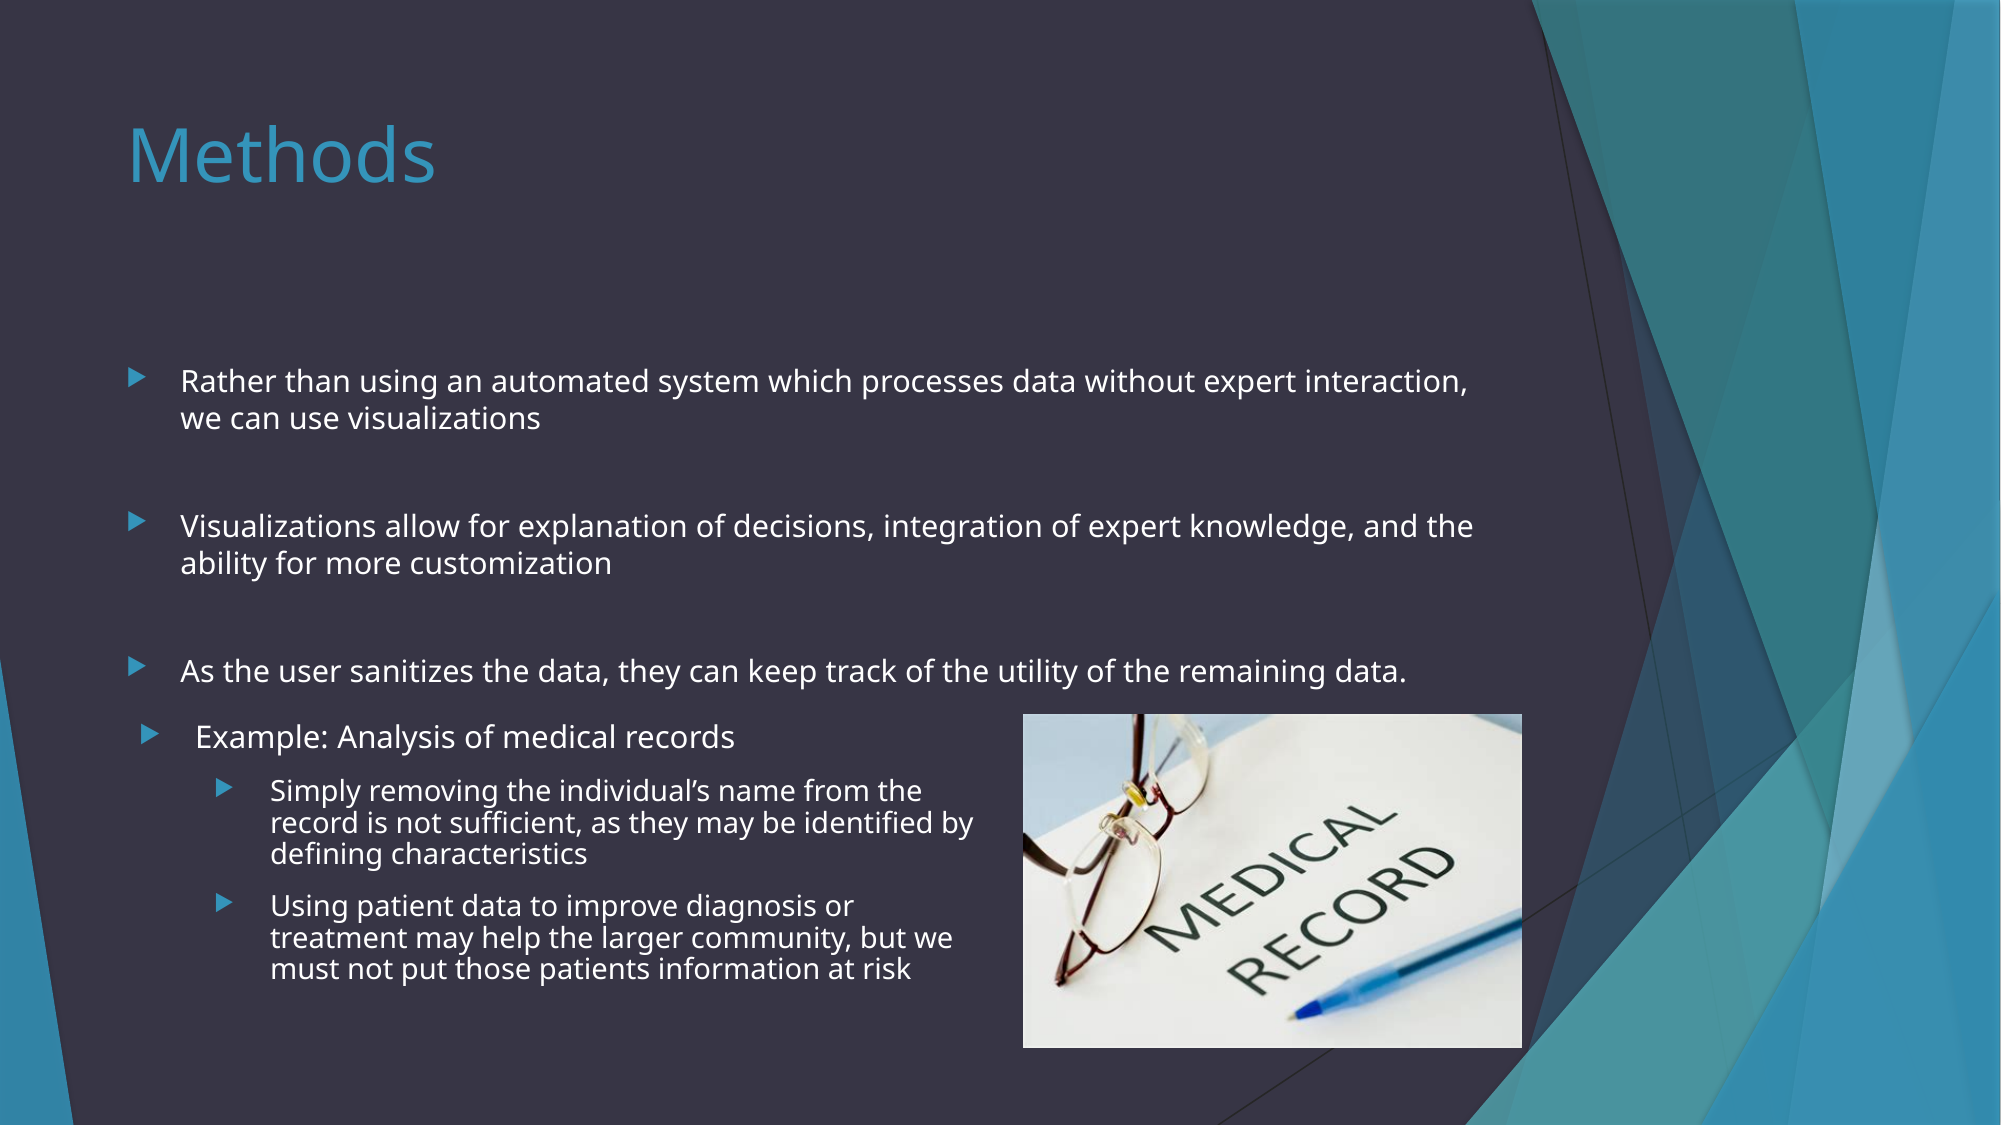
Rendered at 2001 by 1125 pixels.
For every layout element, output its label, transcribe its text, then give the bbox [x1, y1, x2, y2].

text_box Example: Analysis of medical records Simply removing the individual’s name from the record is not sufficient, as they may be identified by defining characteristics Using patient data to improve diagnosis or treatment may help the larger community, but we must not put those patients information at risk [123, 714, 1000, 994]
picture [1022, 714, 1522, 1049]
list Rather than using an automated system which processes data without expert interaction, we can use visualizations Visualizations allow for explanation of decisions, integration of expert knowledge, and the ability for more customization As the user sanitizes the data, they can keep track of the utility of the remaining data. [111, 354, 1522, 700]
title Methods [111, 99, 1522, 317]
